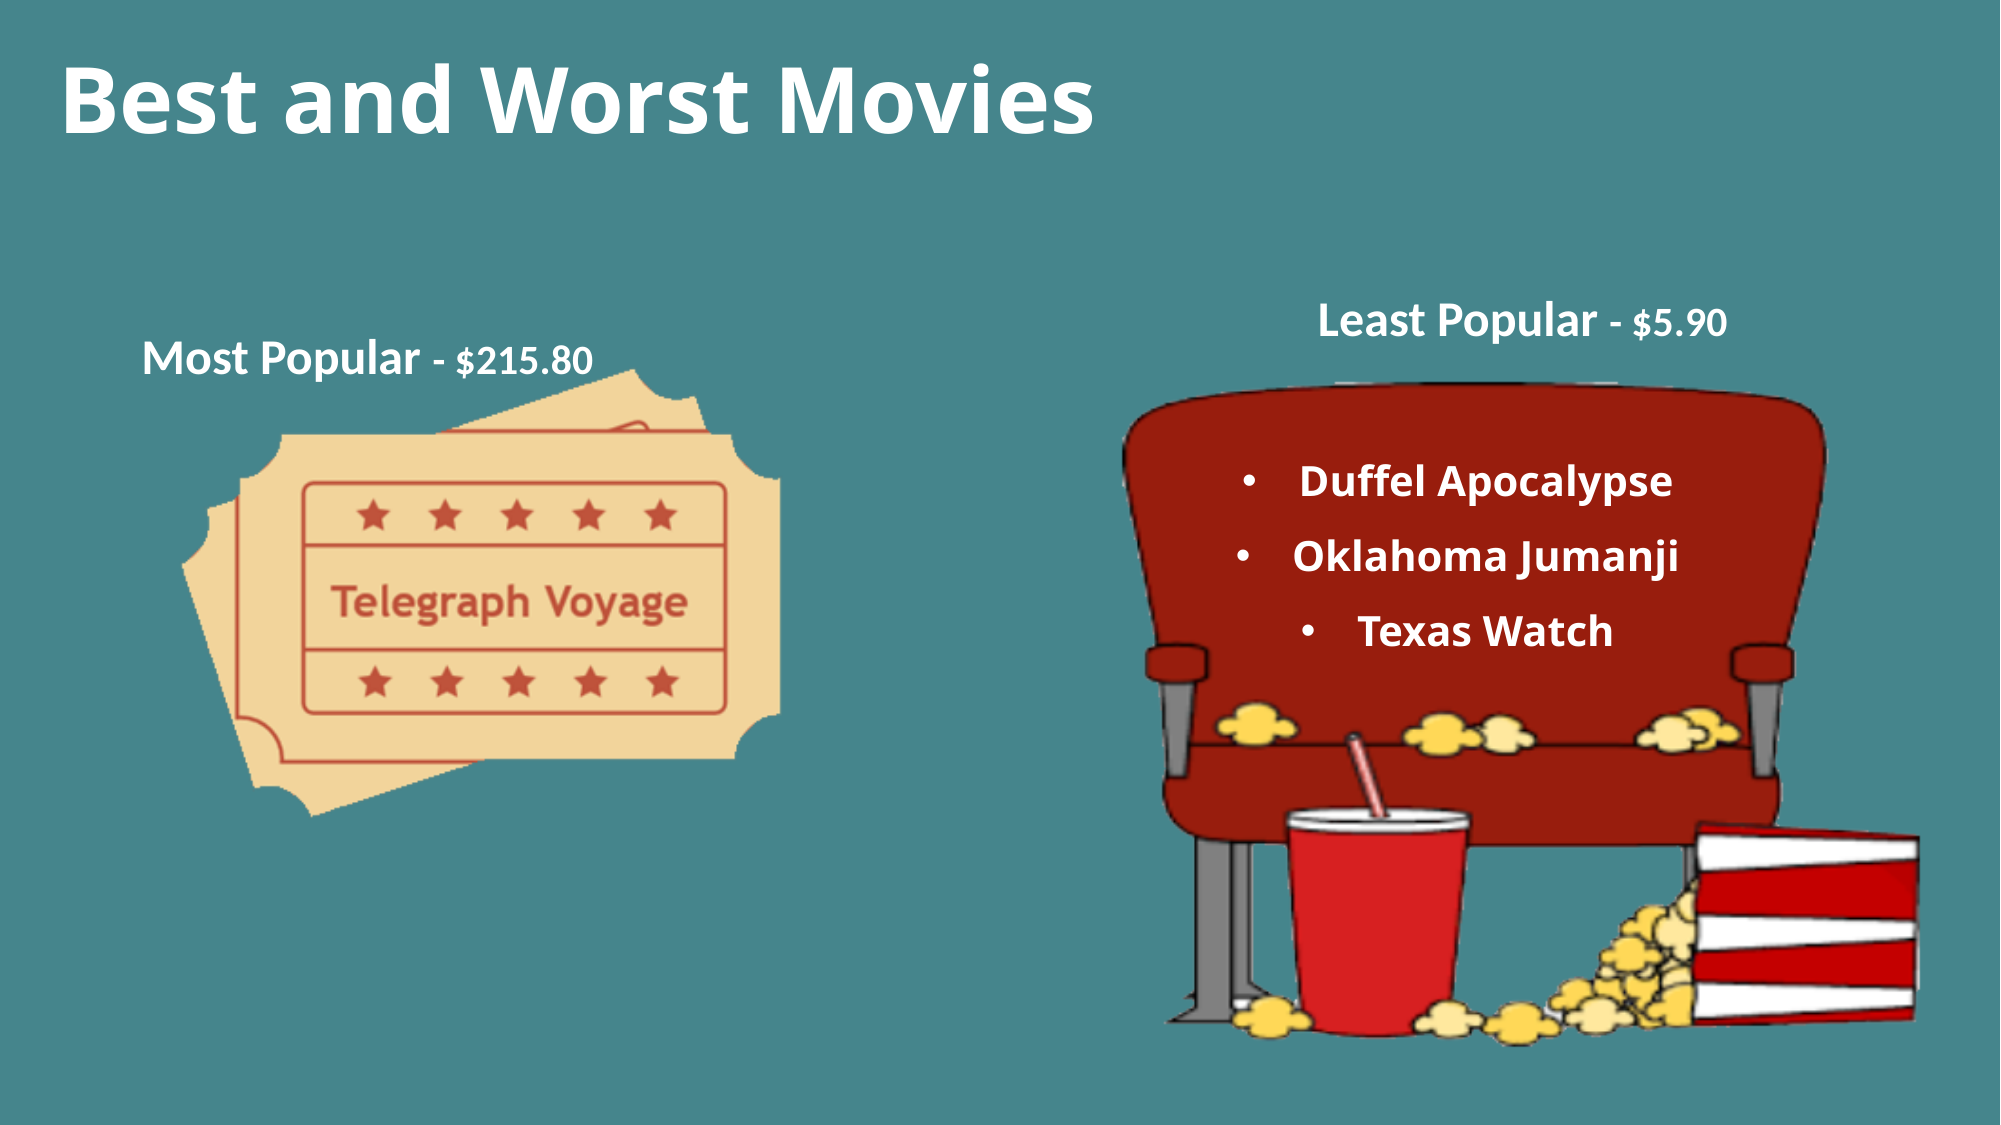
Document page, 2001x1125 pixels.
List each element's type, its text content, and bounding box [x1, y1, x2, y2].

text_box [1079, 279, 2000, 1125]
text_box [72, 290, 938, 946]
title Best and Worst Movies [43, 0, 1768, 213]
